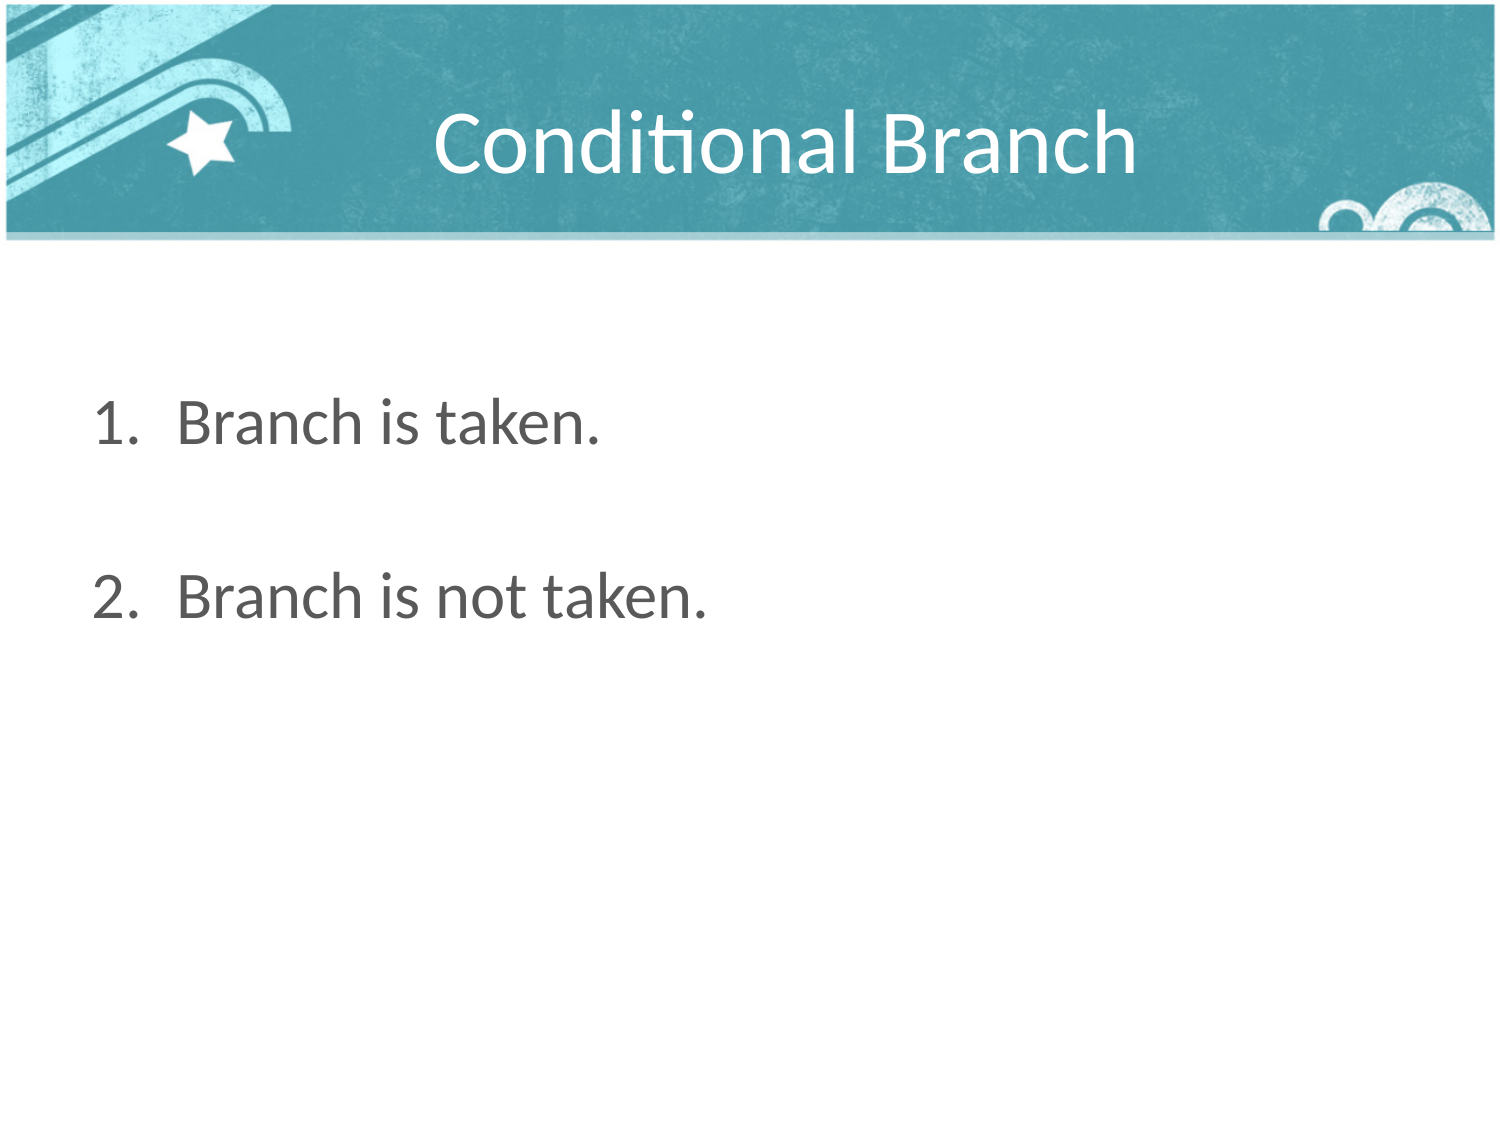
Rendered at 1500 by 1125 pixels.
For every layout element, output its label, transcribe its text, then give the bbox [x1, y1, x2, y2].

list Branch is taken. Branch is not taken. [76, 290, 1412, 1071]
title Conditional Branch [112, 42, 1463, 231]
picture [0, 0, 1500, 1125]
